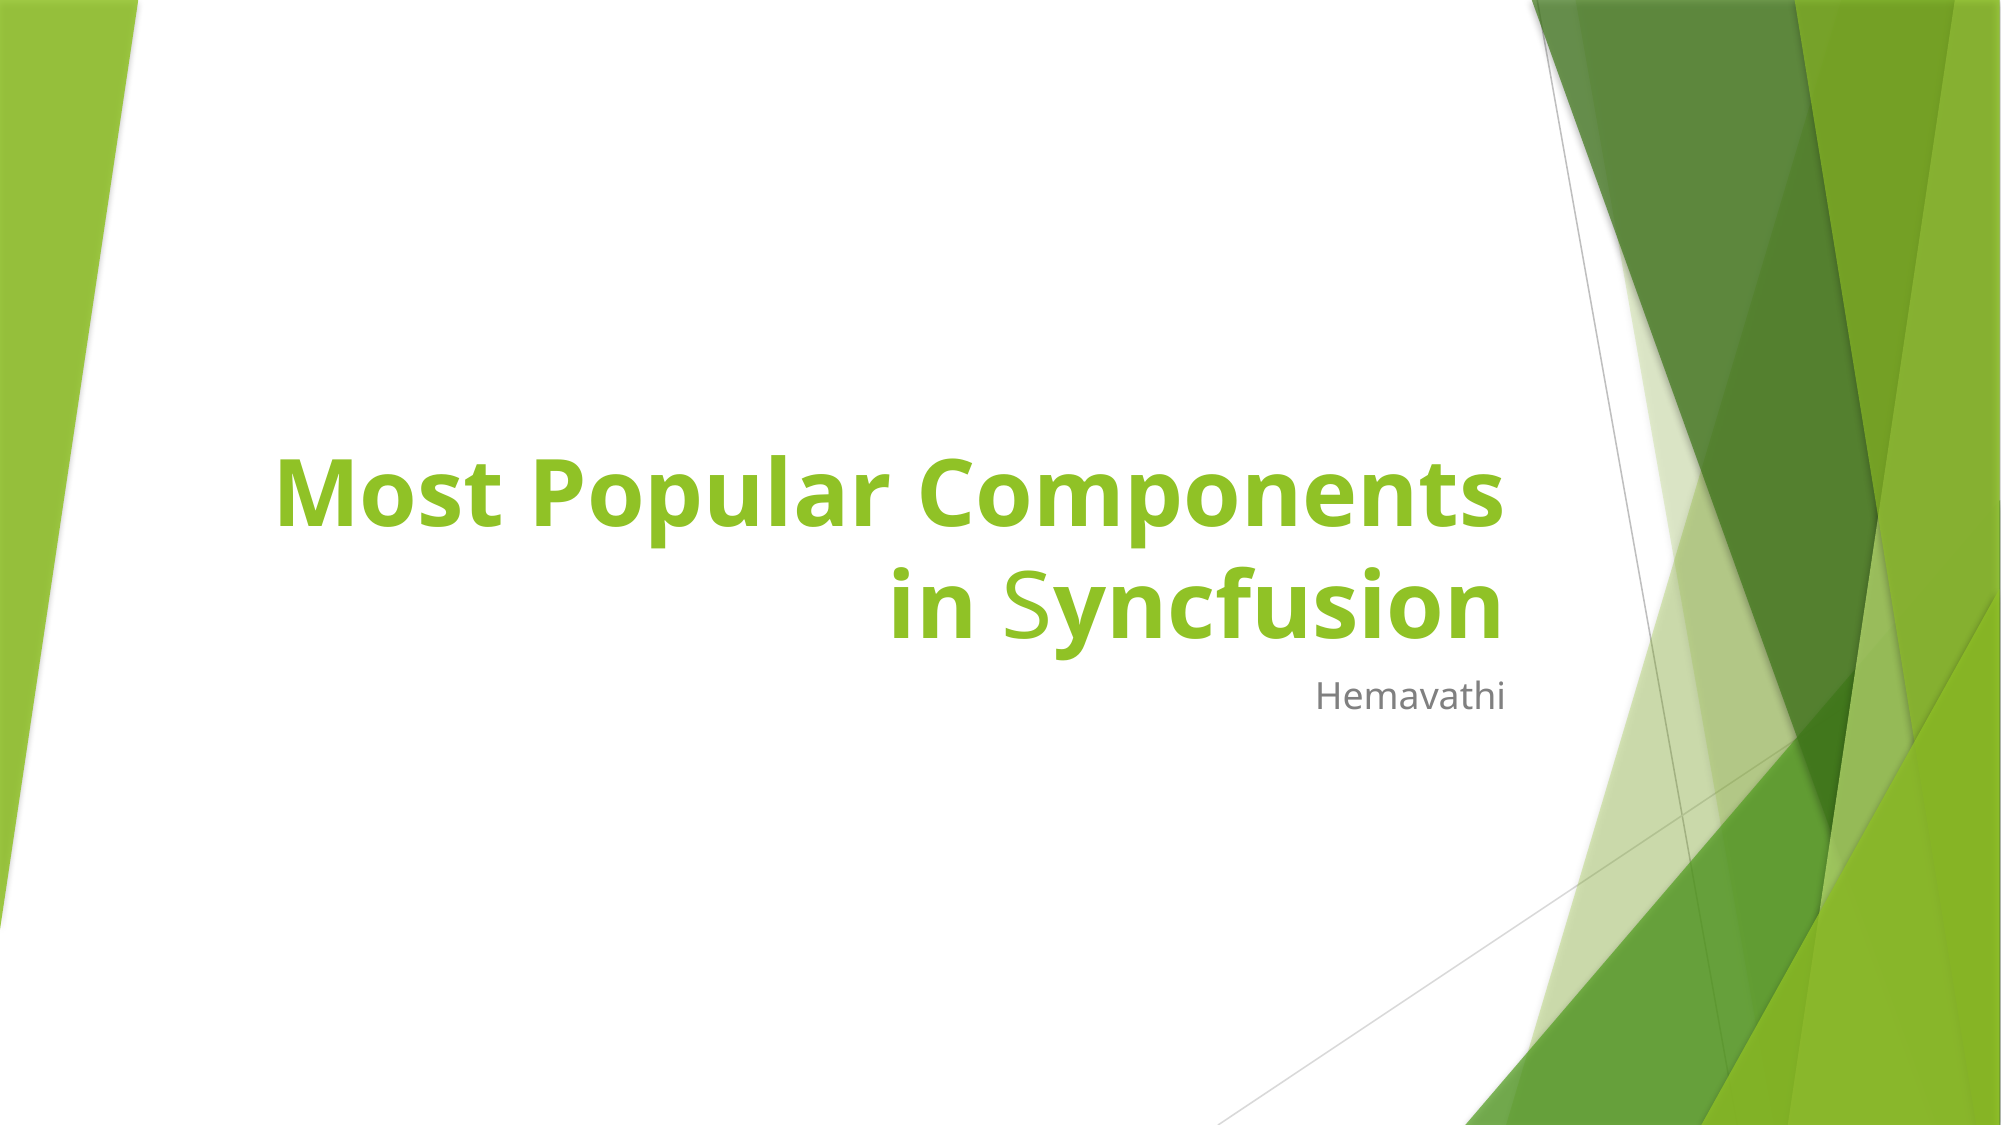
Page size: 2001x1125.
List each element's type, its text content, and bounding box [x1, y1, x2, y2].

subtitle Hemavathi [247, 664, 1522, 845]
title Most Popular Components in Syncfusion [247, 394, 1522, 664]
